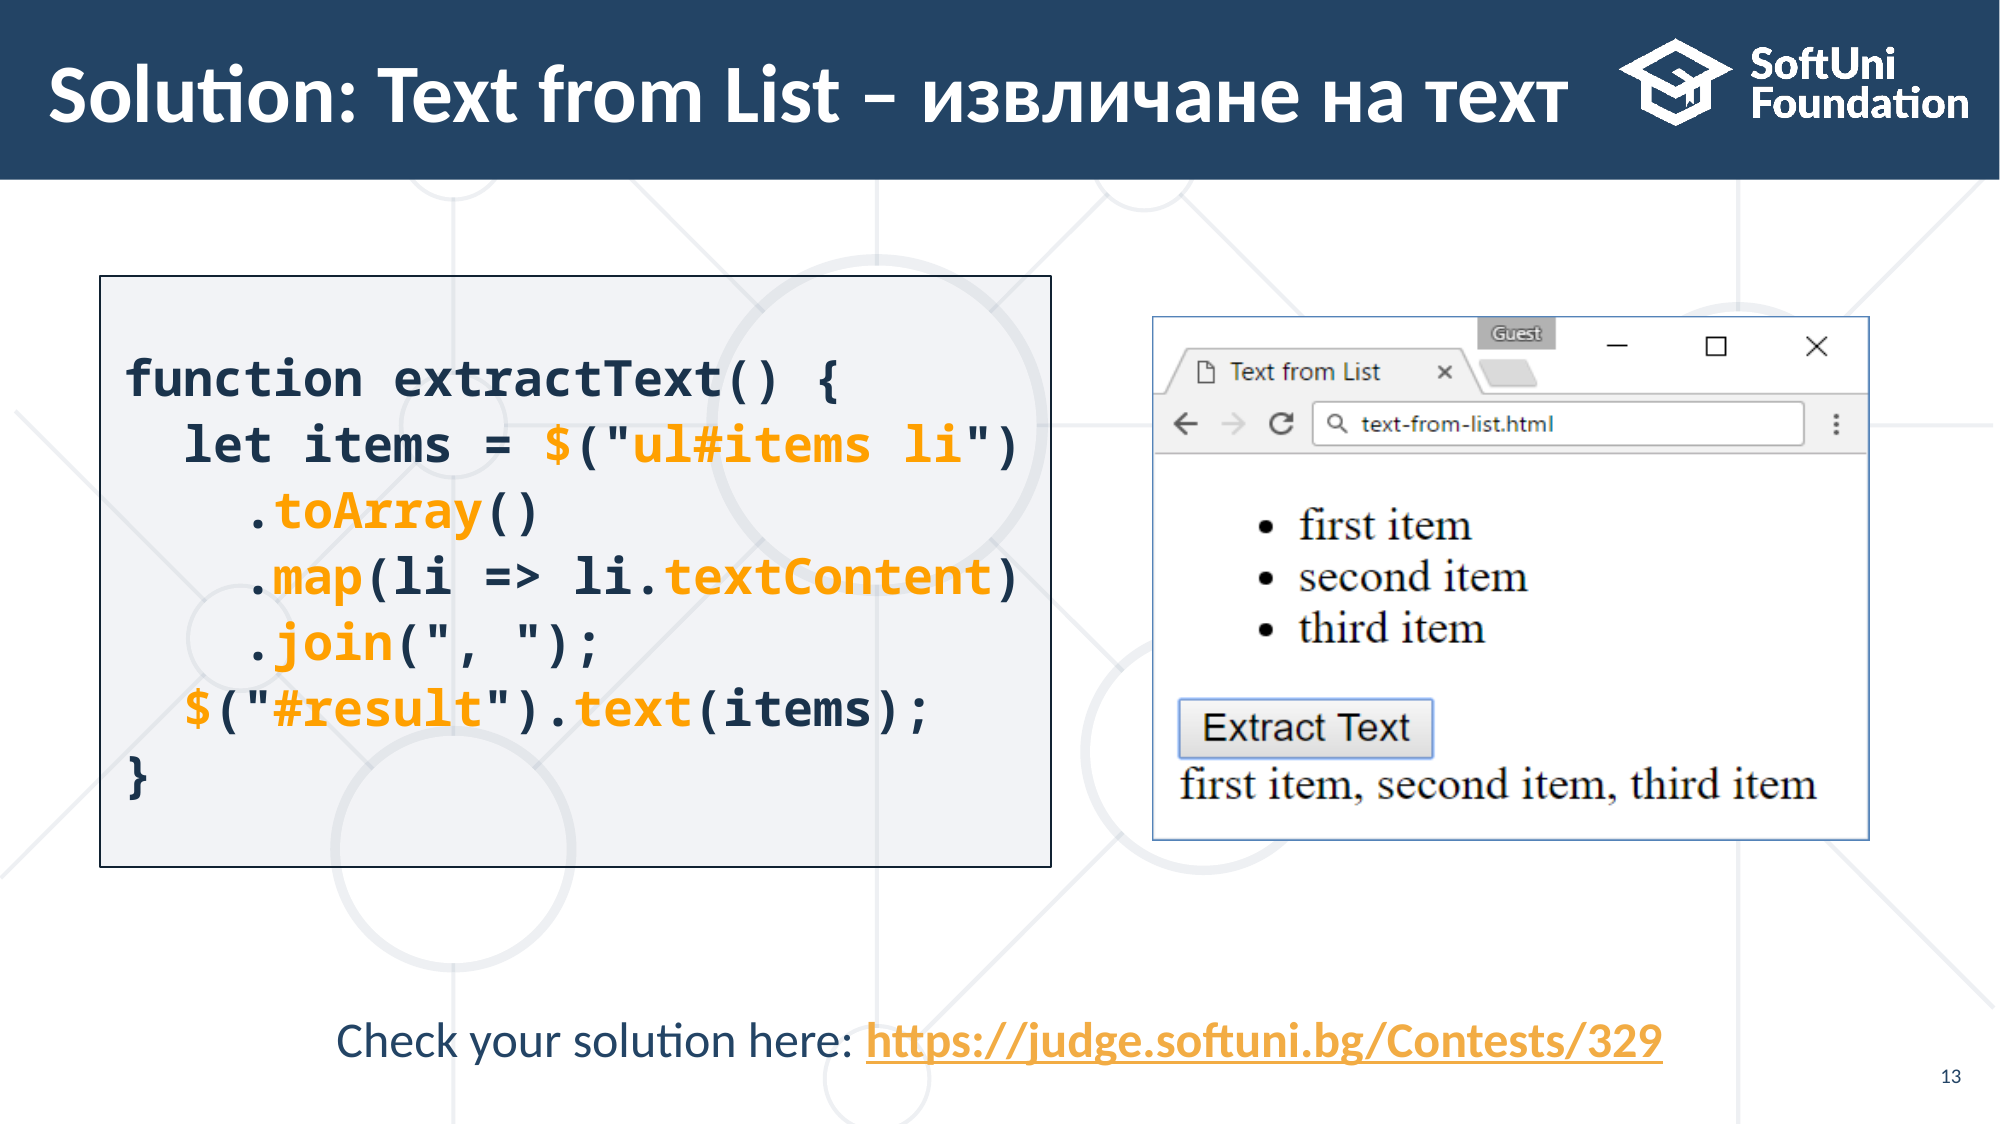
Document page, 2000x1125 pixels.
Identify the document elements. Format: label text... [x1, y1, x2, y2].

picture [1618, 38, 1968, 126]
slide_number 13 [1896, 1049, 1968, 1101]
text_box function extractText() { let items = $("ul#items li") .toArray() .map(li => li.textContent) .join(", "); $("#result").text(items); } [99, 276, 1051, 867]
text_box Check your solution here: https://judge.softuni.bg/Contests/329 [133, 999, 1866, 1075]
picture [1152, 316, 1870, 842]
title Solution: Text from List – извличане на техт [31, 16, 1591, 162]
